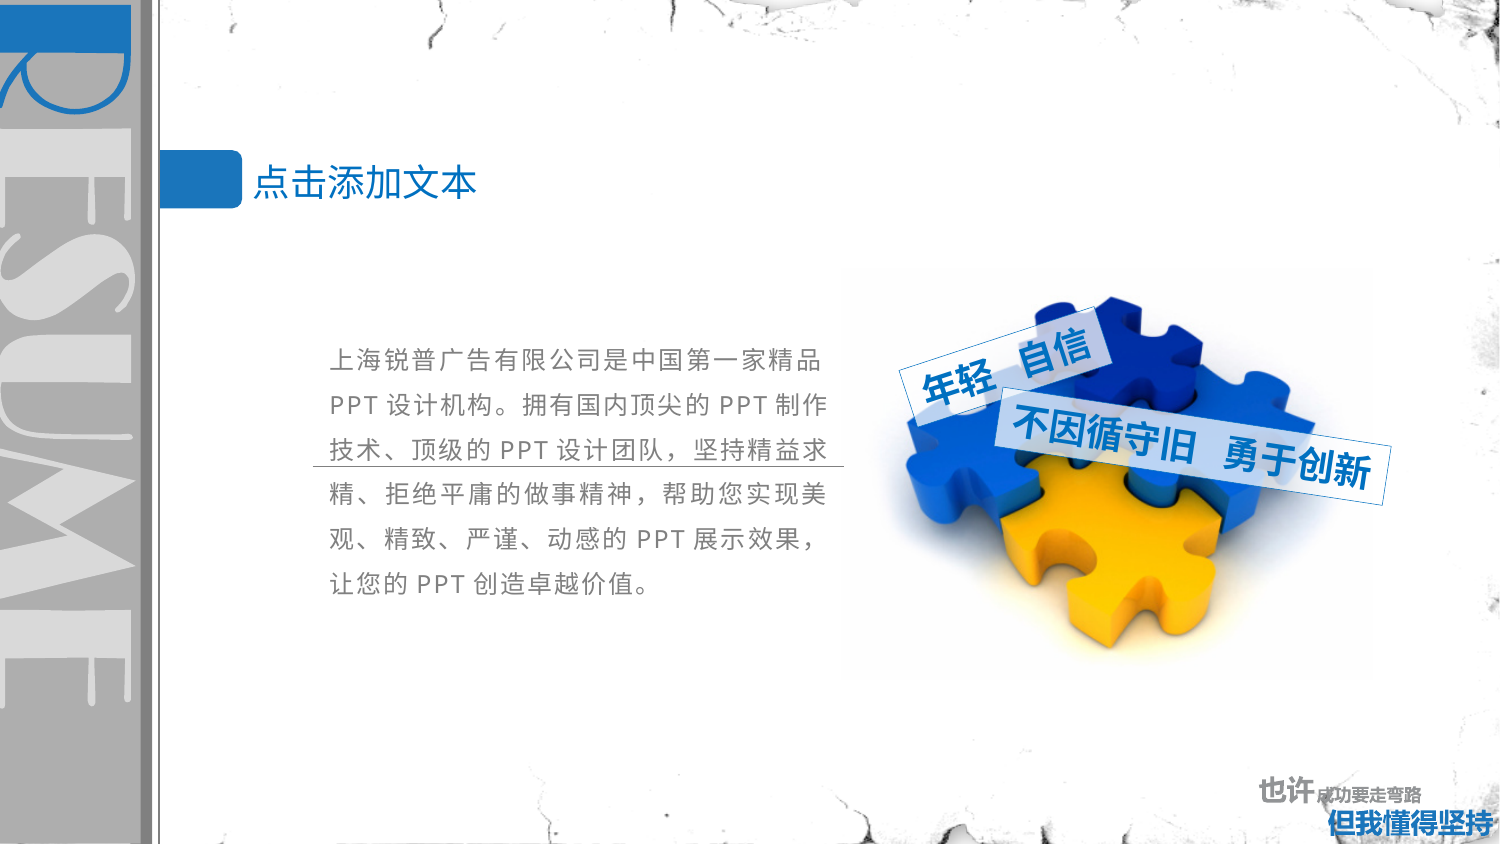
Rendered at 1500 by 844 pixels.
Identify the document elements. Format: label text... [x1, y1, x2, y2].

picture [153, 0, 158, 844]
text_box 上海锐普广告有限公司是中国第一家精品PPT设计机构。拥有国内顶尖的PPT制作技术、顶级的PPT设计团队，坚持精益求精、拒绝平庸的做事精神，帮助您实现美观、精致、严谨、动感的PPT展示效果，让您的PPT创造卓越价值。 [314, 322, 836, 464]
text_box 不因循守旧 勇于创新 [1379, 444, 1392, 506]
text_box 上海锐普广告有限公司是中国第一家精品PPT设计机构。拥有国内顶尖的PPT制作技术、顶级的PPT设计团队，坚持精益求精、拒绝平庸的做事精神，帮助您实现美观、精致、严谨、动感的PPT展示效果，让您的PPT创造卓越价值。 [314, 475, 836, 607]
text_box 点击添加文本 [237, 151, 493, 212]
picture [160, 0, 1500, 844]
